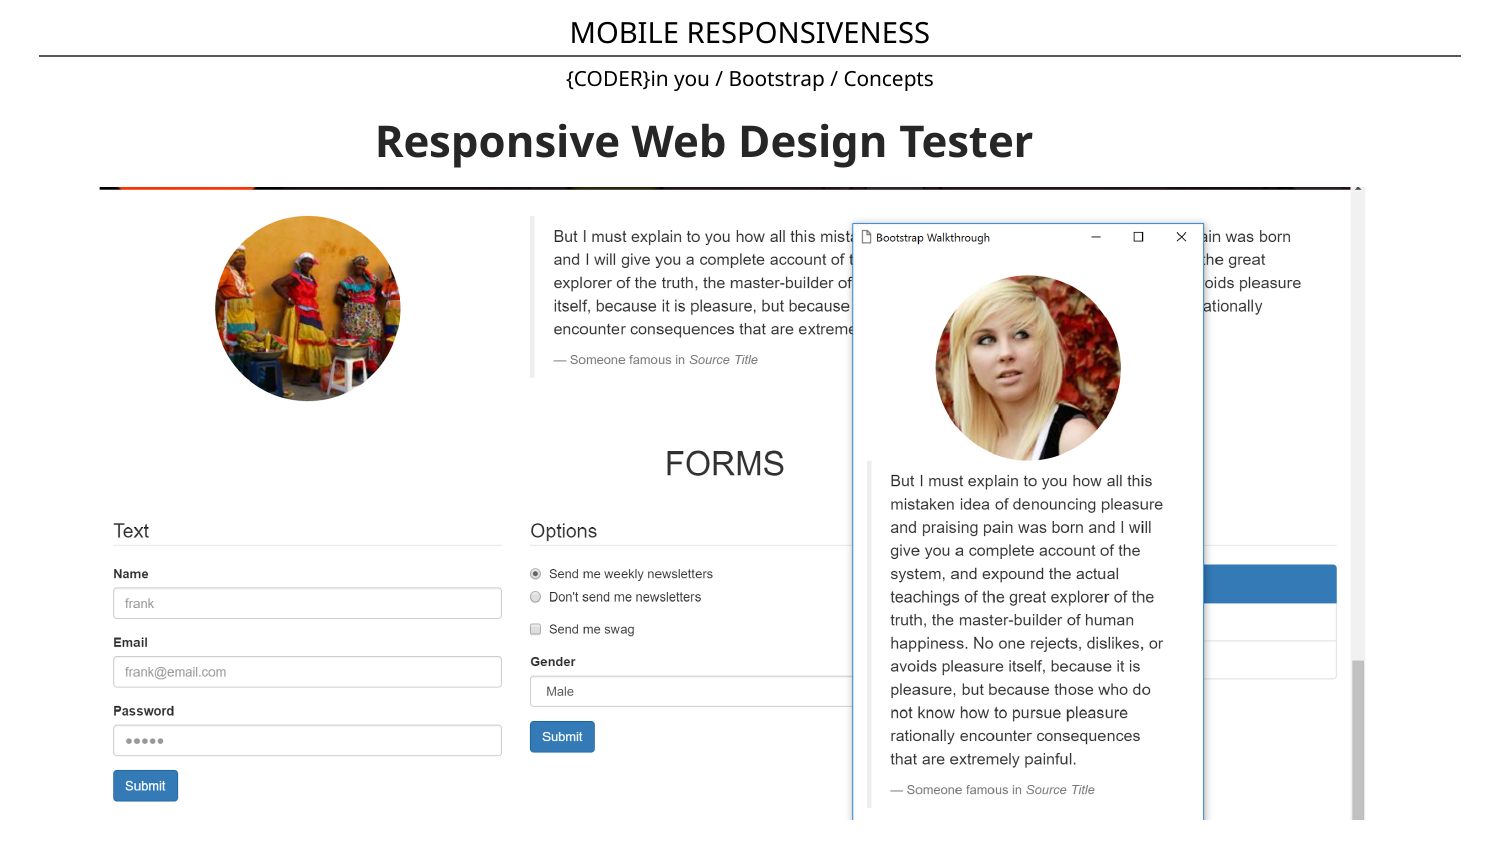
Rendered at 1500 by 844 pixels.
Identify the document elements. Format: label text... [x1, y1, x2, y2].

text_box {CODER}in you / Bootstrap / Concepts [475, 65, 1025, 105]
text_box Responsive Web Design Tester [359, 105, 1141, 174]
picture [99, 187, 1366, 821]
text_box MOBILE RESPONSIVENESS [475, 0, 1025, 55]
